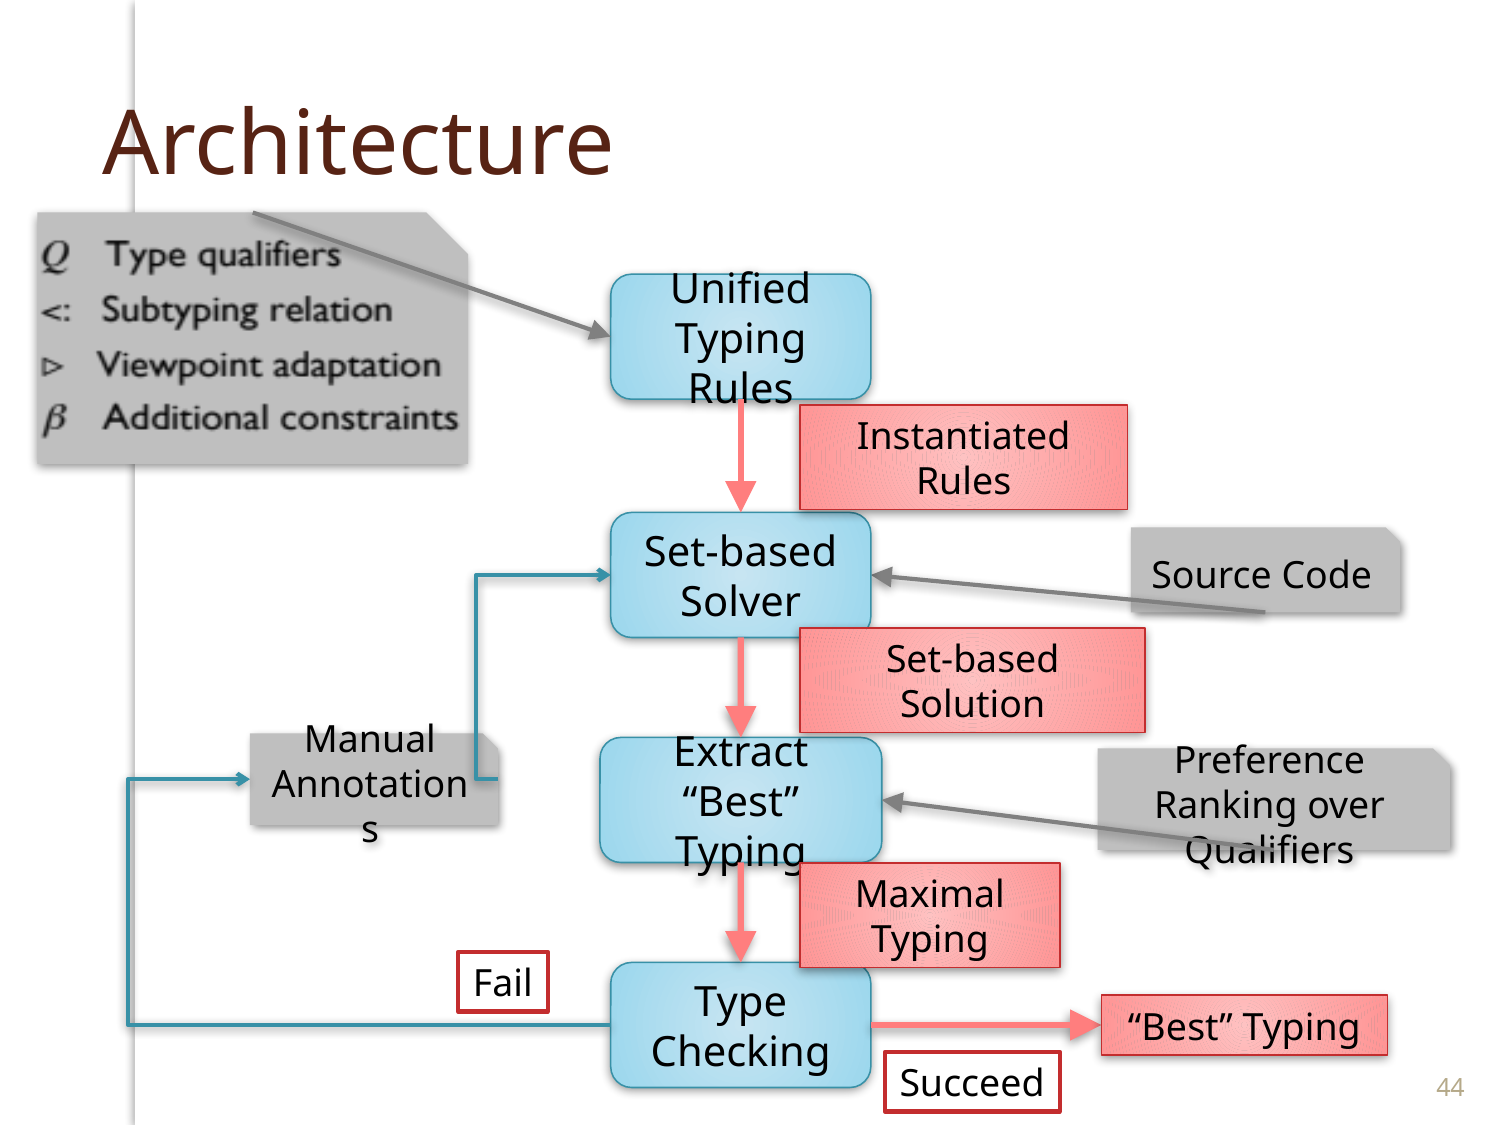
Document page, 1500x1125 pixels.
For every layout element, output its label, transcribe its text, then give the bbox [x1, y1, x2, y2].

text_box Unified Typing Rules [609, 273, 872, 400]
text_box Set-based Solver [609, 511, 872, 639]
slide_number 44 [1413, 1034, 1488, 1113]
text_box Extract “Best” Typing [599, 736, 883, 864]
text_box Manual Annotations [249, 732, 499, 826]
text_box Succeed [883, 1050, 1062, 1114]
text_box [870, 569, 1131, 576]
title Architecture [87, 45, 1418, 233]
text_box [412, 535, 572, 773]
text_box Set-based Solution [799, 627, 1146, 733]
text_box “Best” Typing [1101, 994, 1388, 1056]
text_box Source Code [1130, 526, 1401, 614]
text_box Instantiated Rules [799, 404, 1128, 510]
text_box Preference Ranking over Qualifiers [1096, 747, 1451, 851]
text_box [37, 212, 469, 465]
text_box Type Checking [609, 961, 872, 1089]
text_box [373, 824, 611, 1026]
text_box Maximal Typing [799, 862, 1061, 968]
